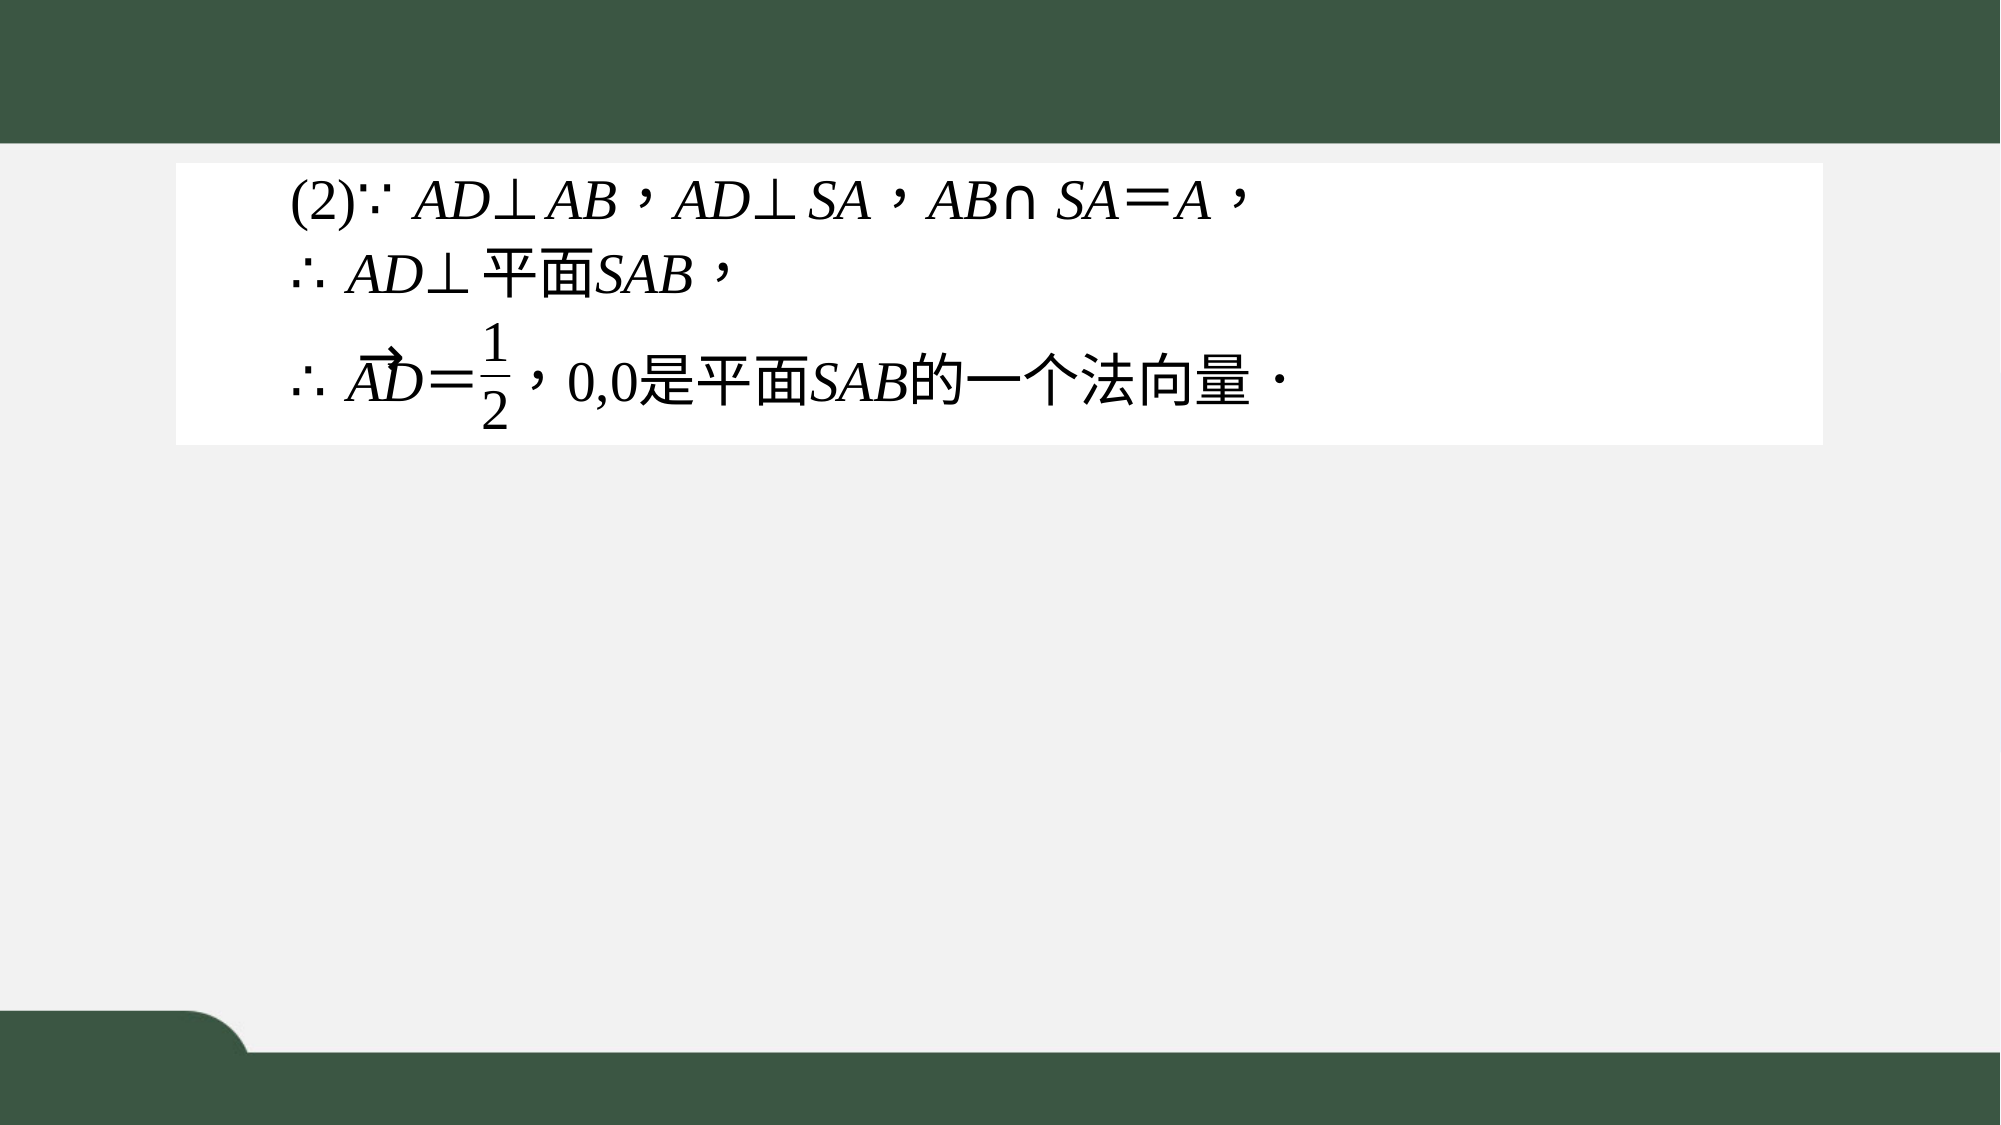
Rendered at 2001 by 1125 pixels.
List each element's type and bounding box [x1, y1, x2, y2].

text_box [175, 162, 1825, 963]
picture [0, 0, 2001, 1125]
